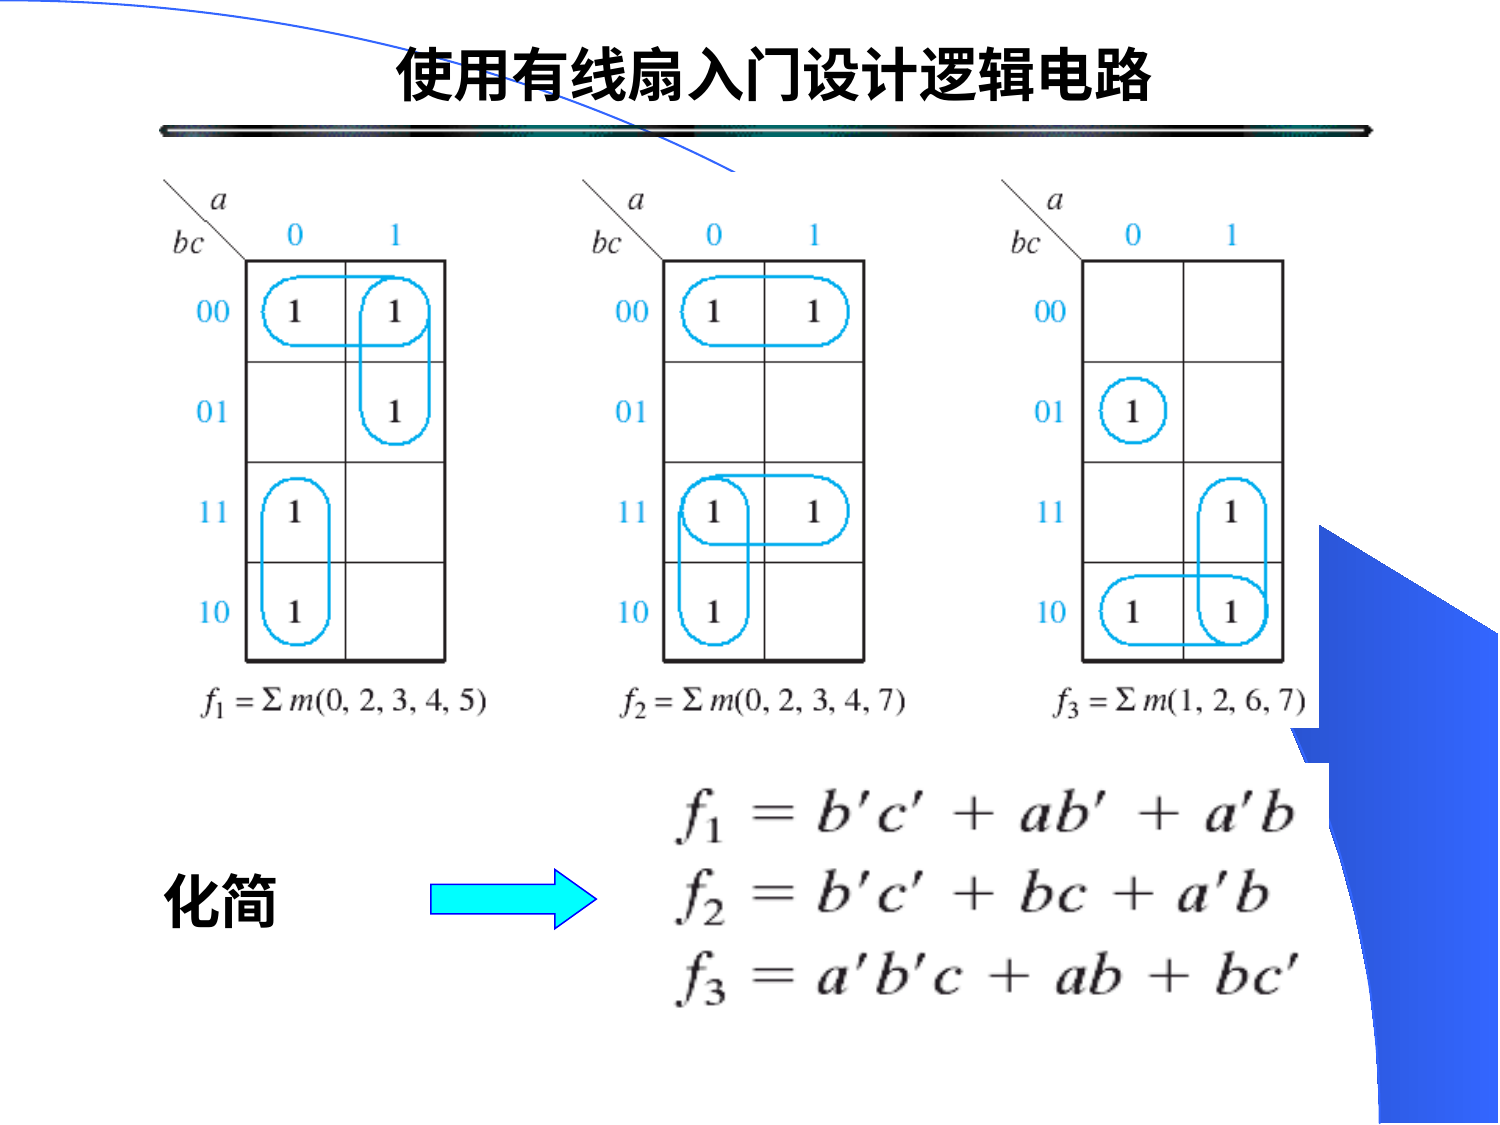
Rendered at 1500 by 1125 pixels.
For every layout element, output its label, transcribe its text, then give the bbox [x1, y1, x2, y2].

text_box [430, 869, 597, 929]
text_box 使用有线扇入门设计逻辑电路 [159, 31, 1388, 116]
text_box 化简 [147, 857, 431, 943]
picture [666, 763, 1329, 1023]
picture [159, 125, 1377, 138]
picture [159, 172, 1319, 728]
